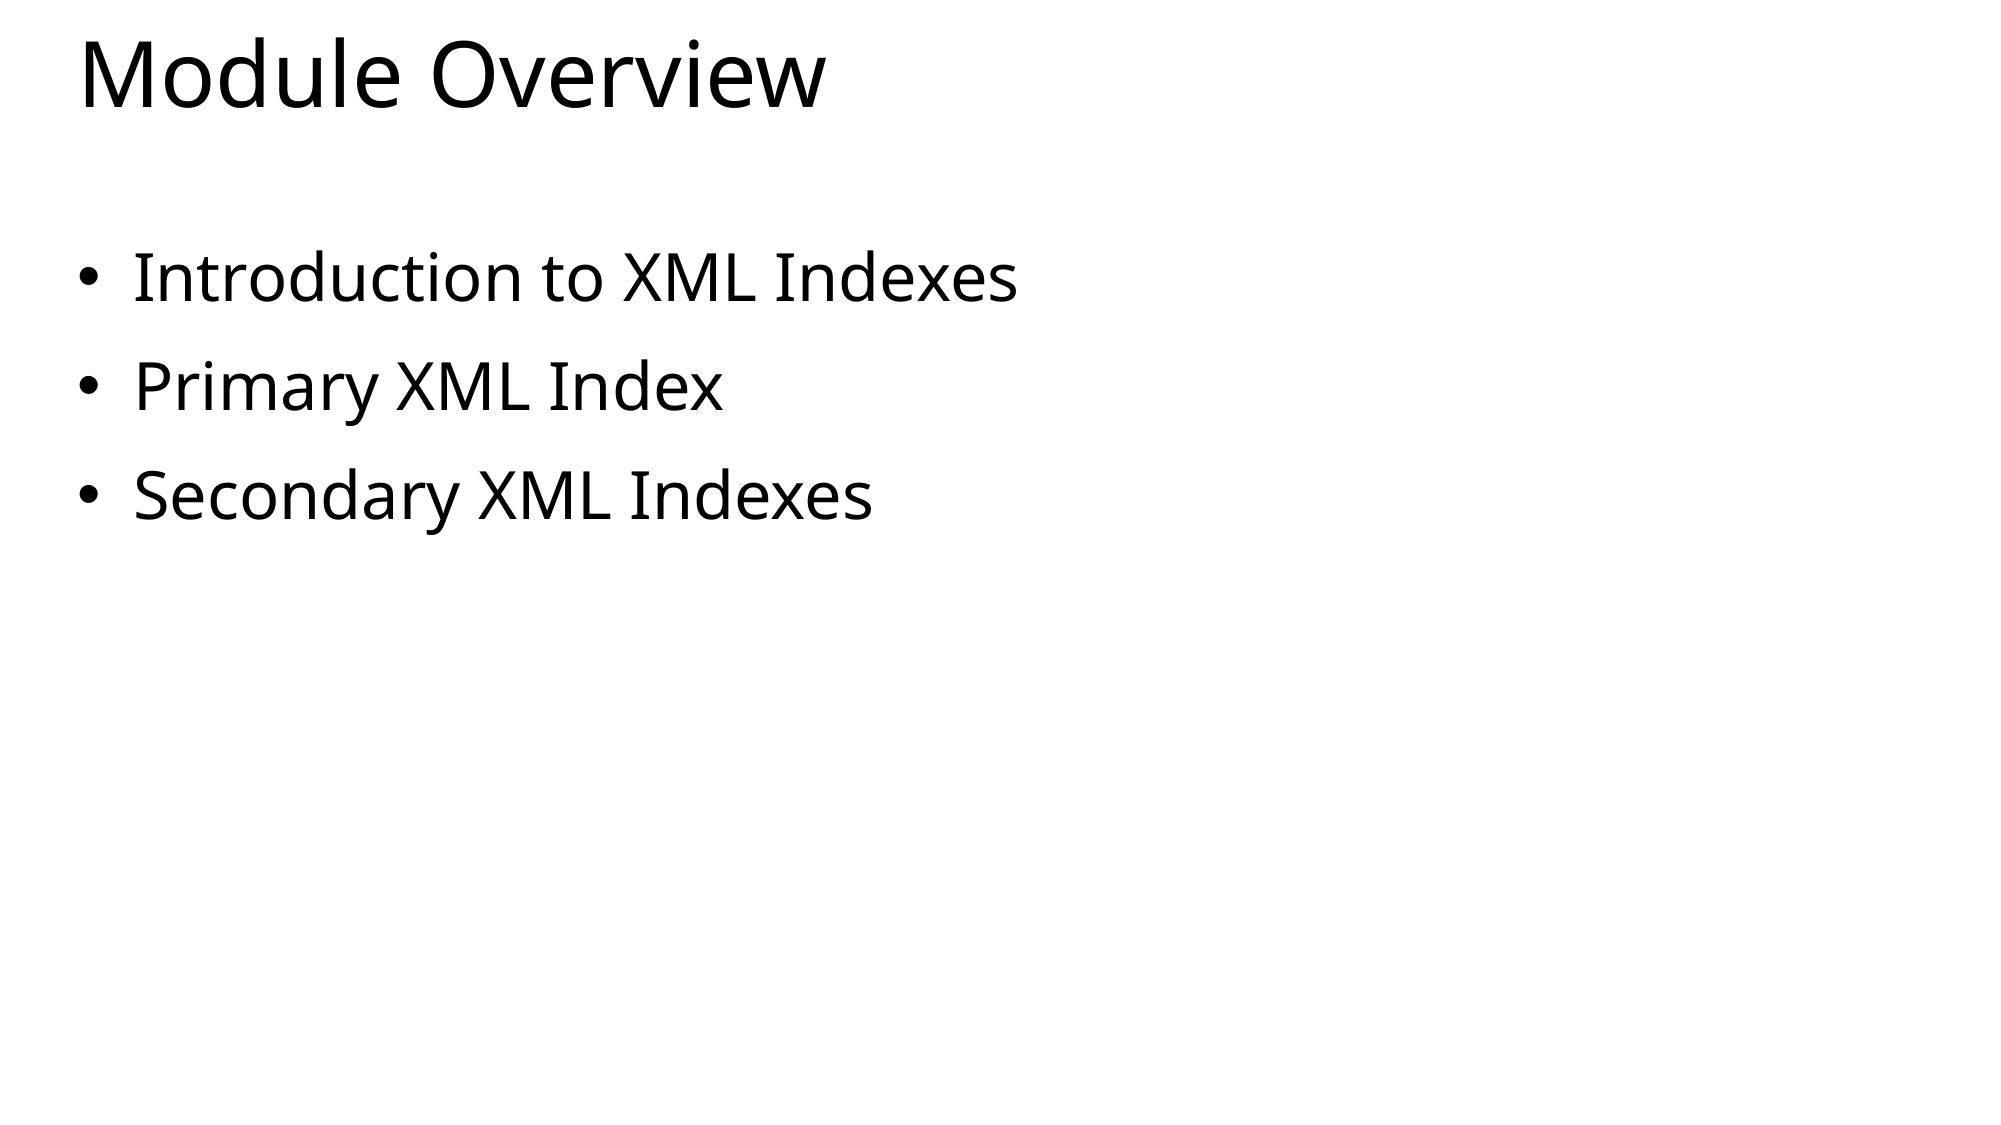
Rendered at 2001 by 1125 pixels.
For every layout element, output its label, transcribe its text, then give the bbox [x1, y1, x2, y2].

list Introduction to XML Indexes Primary XML Index Secondary XML Indexes [62, 227, 1953, 1096]
title Module Overview [62, 29, 1953, 205]
